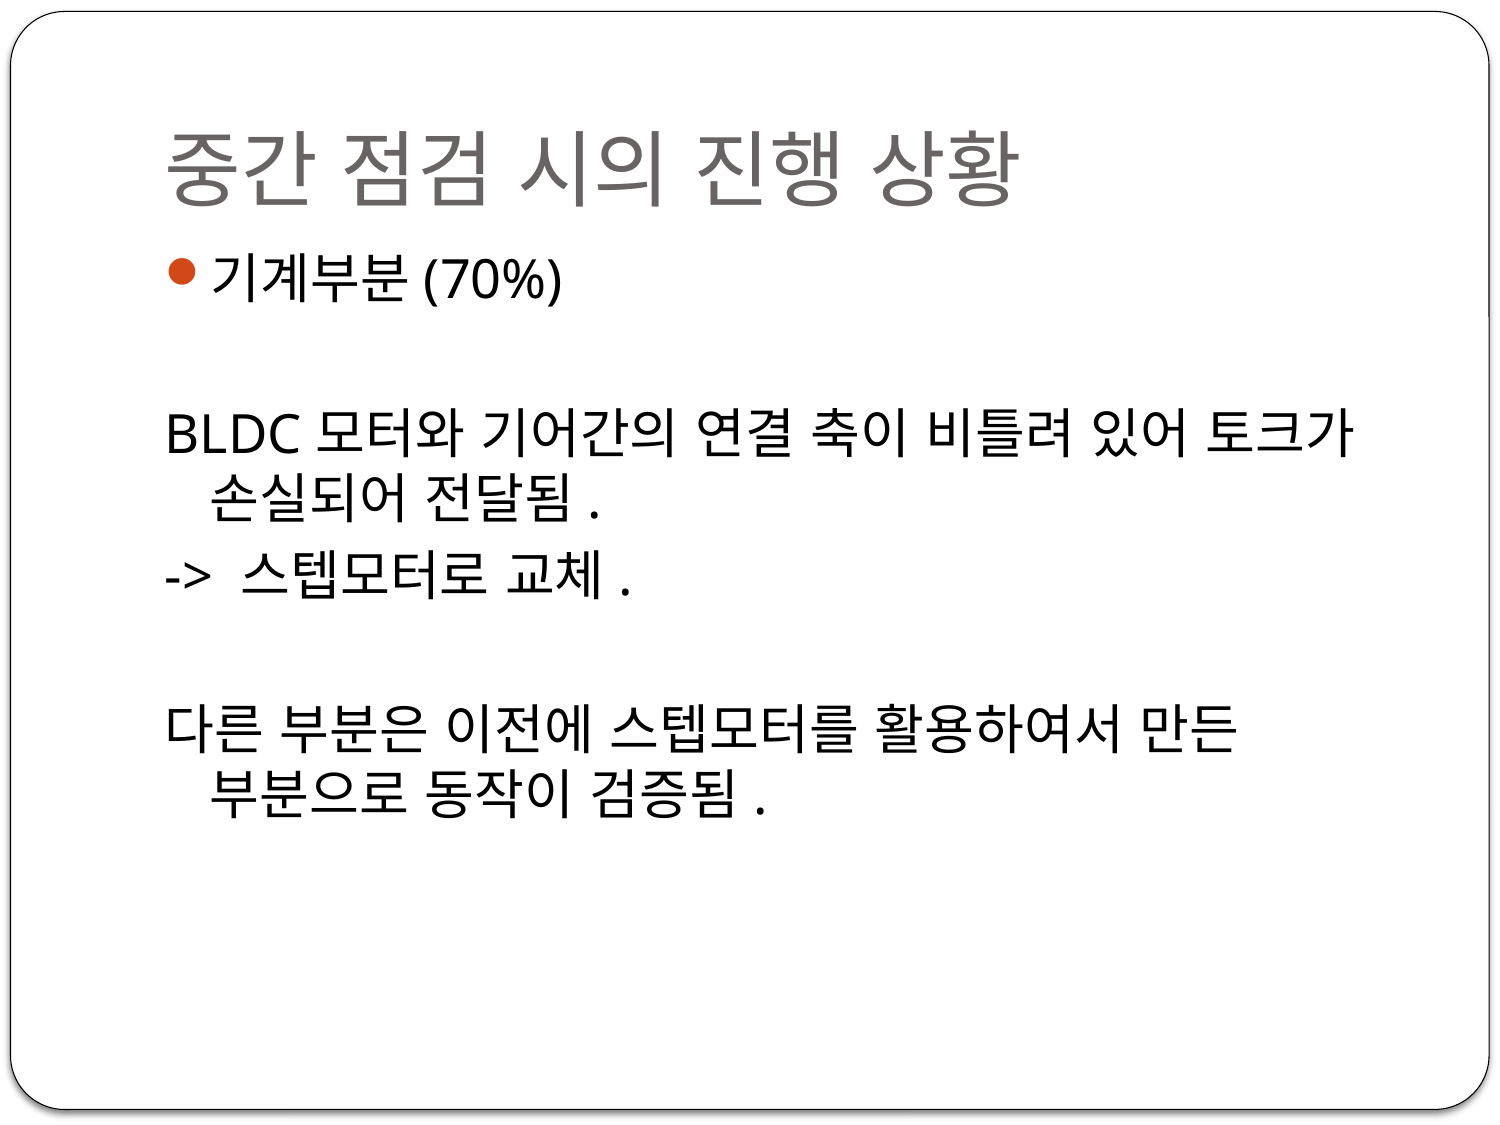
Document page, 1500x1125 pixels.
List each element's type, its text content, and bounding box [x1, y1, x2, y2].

list 기계부분(70%) BLDC모터와 기어간의 연결 축이 비틀려 있어 토크가 손실되어 전달됨. -> 스텝모터로 교체. 다른 부분은 이전에 스텝모터를 활용하여서 만든 부분으로 동작이 검증됨. [150, 237, 1425, 988]
title 중간 점검 시의 진행 상황 [150, 45, 1425, 233]
